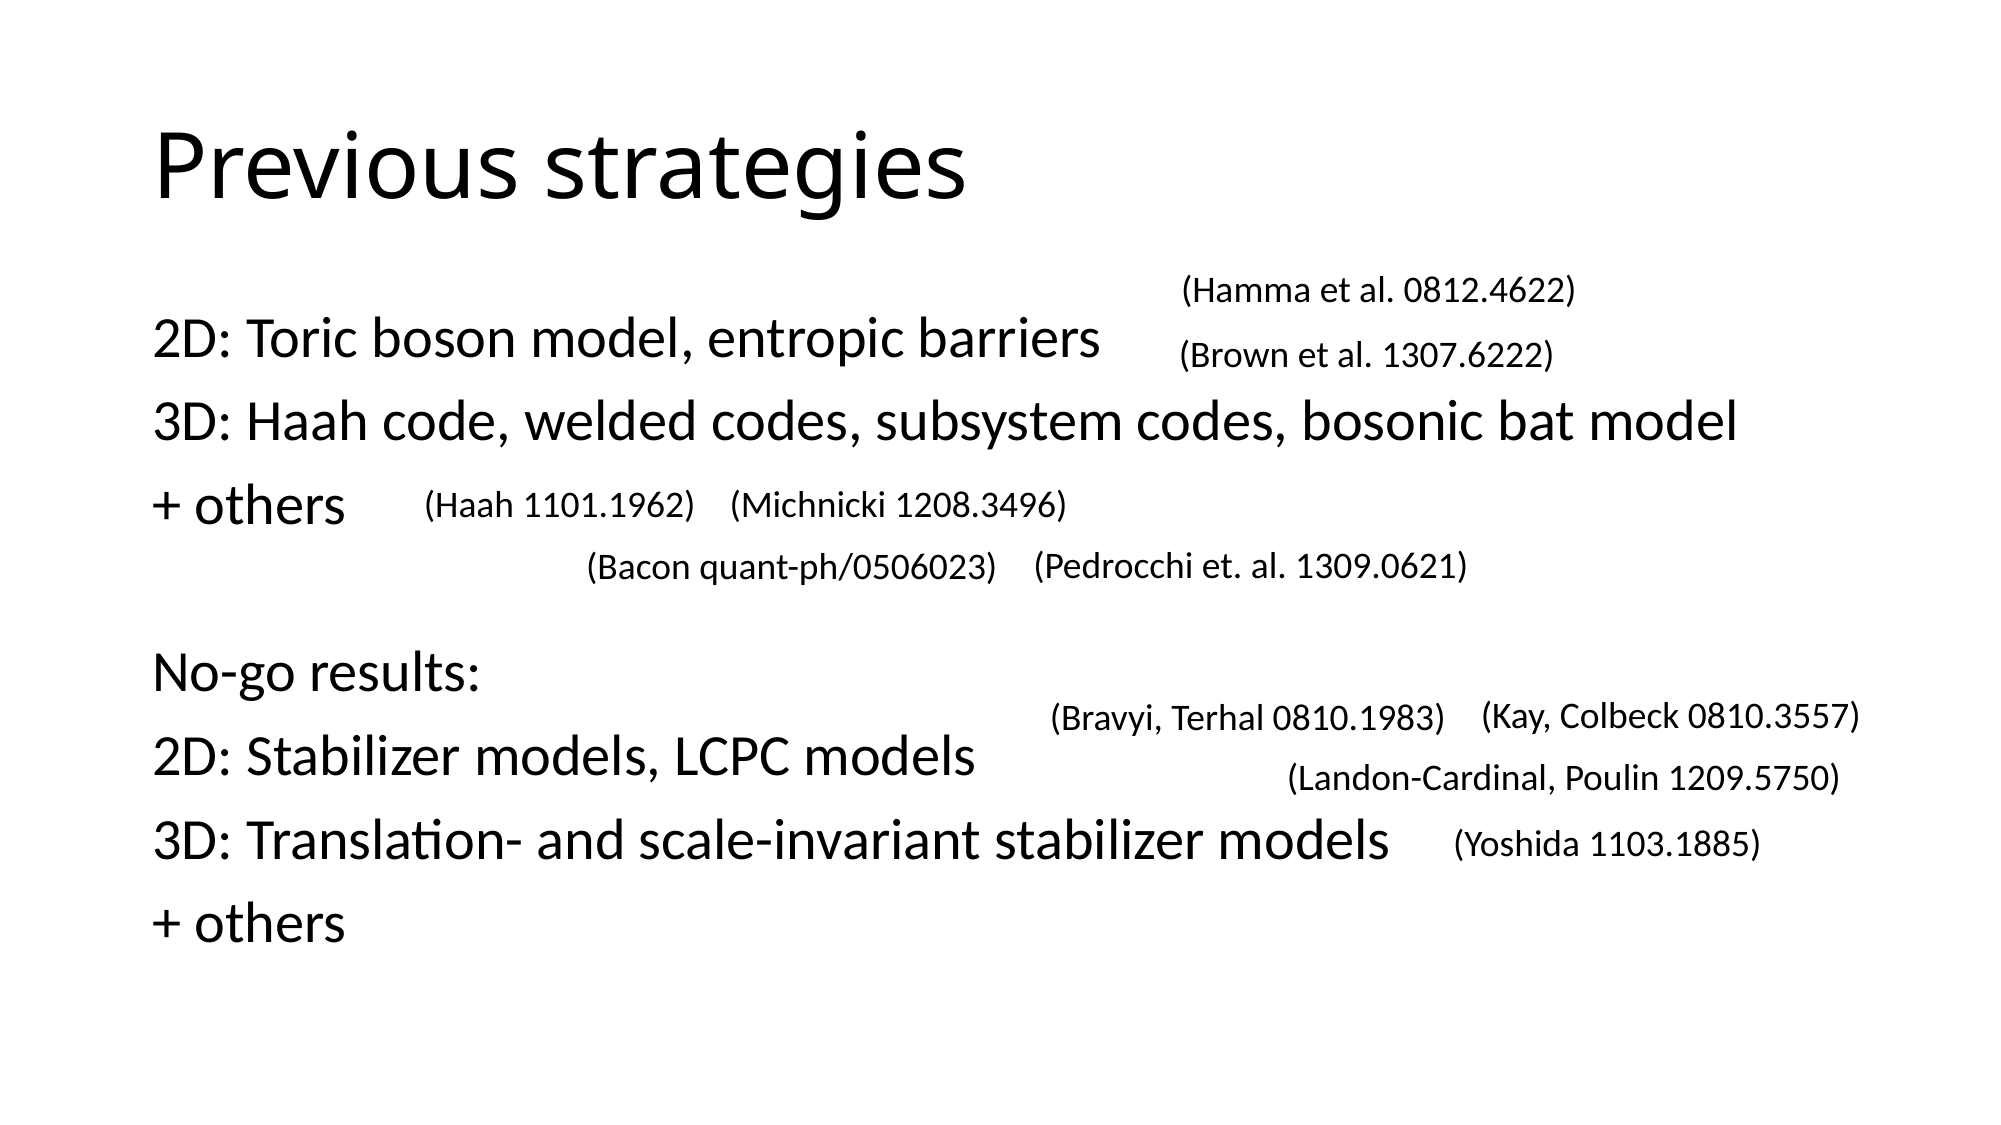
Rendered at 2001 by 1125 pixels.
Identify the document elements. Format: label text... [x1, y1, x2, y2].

text_box (Brown et al. 1307.6222) [1164, 322, 1570, 383]
text_box (Pedrocchi et. al. 1309.0621) [1018, 533, 1484, 594]
text_box (Landon-Cardinal, Poulin 1209.5750) [1272, 745, 1856, 806]
text_box (Hamma et al. 0812.4622) [1166, 258, 1592, 318]
text_box (Yoshida 1103.1885) [1438, 811, 1777, 871]
title Previous strategies [137, 59, 1863, 278]
text_box (Bravyi, Terhal 0810.1983) [1034, 685, 1461, 745]
text_box (Haah 1101.1962) [409, 473, 711, 533]
list 2D: Toric boson model, entropic barriers 3D: Haah code, welded codes, subsystem codes, bosonic bat model + others No-go results: 2D: Stabilizer models, LCPC models 3D: Translation- and scale-invariant stabilizer models + others [137, 299, 1863, 1014]
text_box (Bacon quant-ph/0506023) [571, 534, 1013, 595]
text_box (Kay, Colbeck 0810.3557) [1465, 683, 1876, 744]
text_box (Michnicki 1208.3496) [714, 473, 1083, 533]
